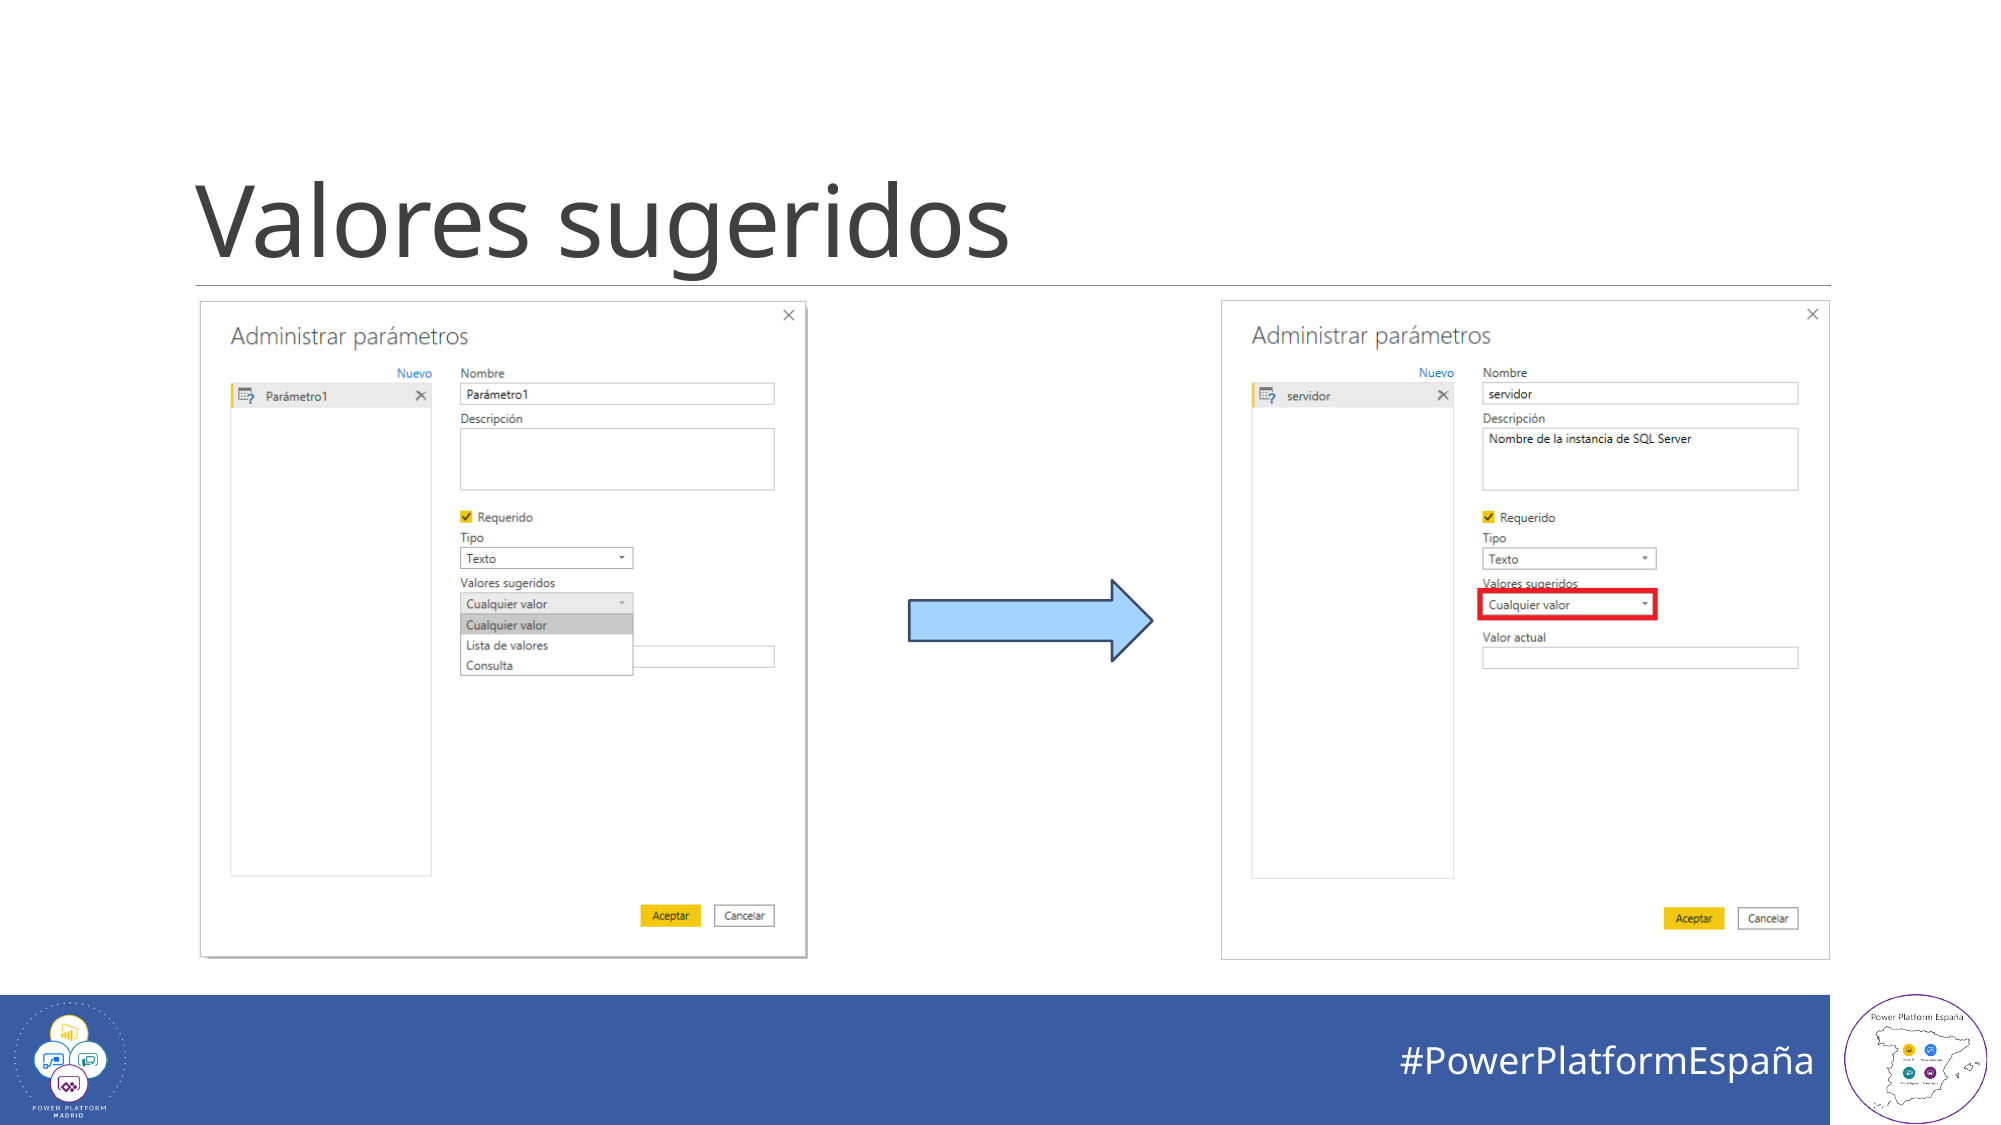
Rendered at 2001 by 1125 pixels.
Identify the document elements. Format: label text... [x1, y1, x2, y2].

picture [1221, 299, 1831, 960]
title Valores sugeridos [180, 47, 1830, 285]
picture [1844, 994, 1988, 1125]
text_box [907, 578, 1154, 663]
picture [14, 1002, 126, 1119]
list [198, 300, 808, 959]
